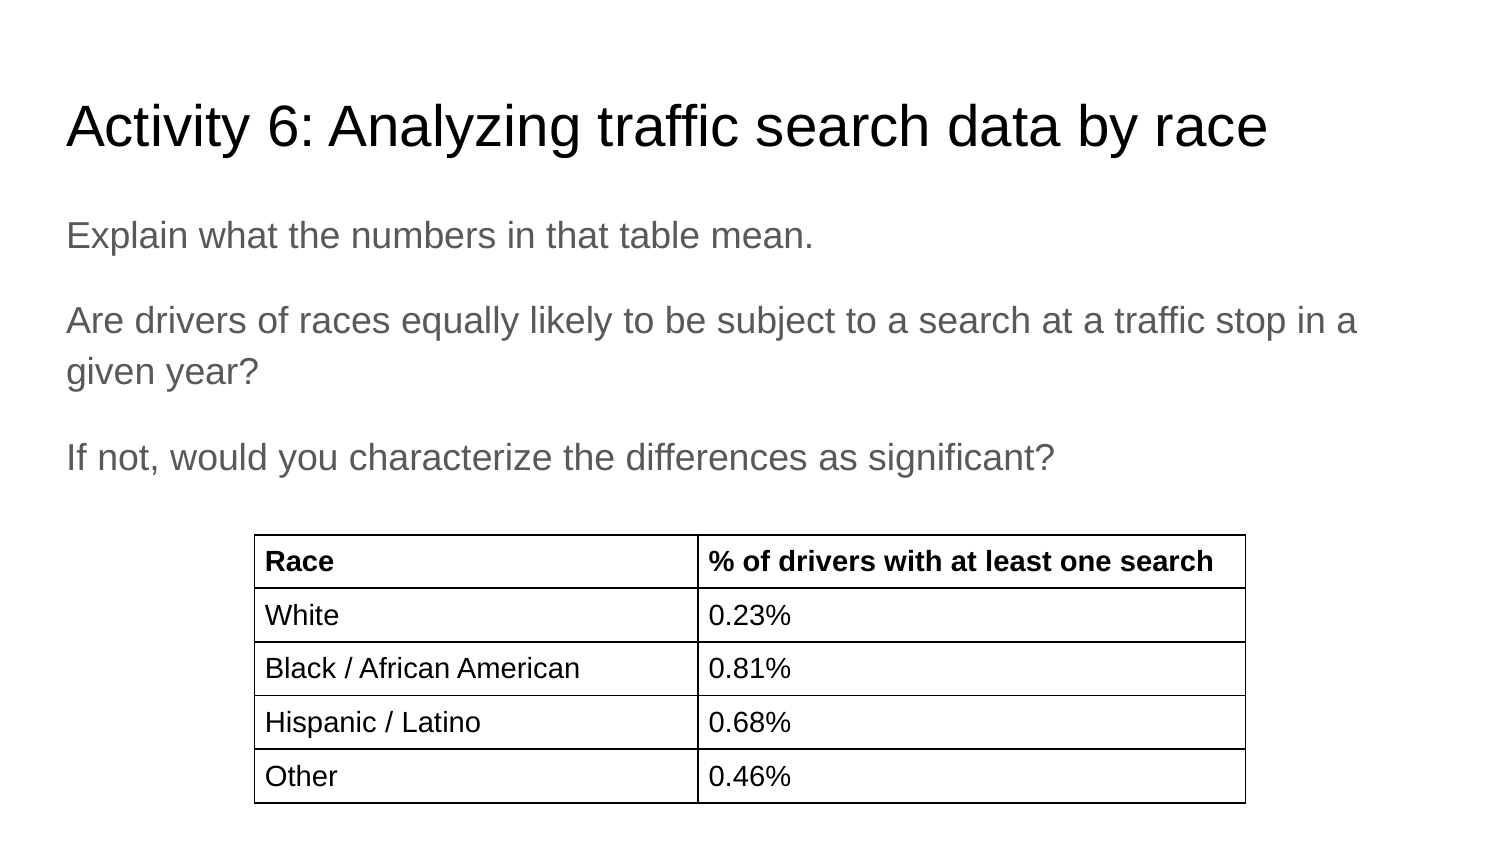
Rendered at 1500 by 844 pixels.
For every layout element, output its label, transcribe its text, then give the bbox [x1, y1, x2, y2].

title Activity 6: Analyzing traffic search data by race [51, 72, 1449, 167]
table_cell 0.46% [699, 750, 1245, 802]
table_cell 0.81% [699, 643, 1245, 695]
table_header Race [255, 536, 697, 587]
table_cell White [255, 589, 697, 641]
table_header % of drivers with at least one search [699, 536, 1245, 587]
list Explain what the numbers in that table mean. Are drivers of races equally likely to be subject to a search at a traffic stop in a given year? If not, would you characterize the differences as significant? [51, 189, 1449, 750]
table_cell Other [255, 750, 697, 802]
table_cell 0.68% [699, 696, 1245, 748]
table_cell 0.23% [699, 589, 1245, 641]
table_cell Hispanic / Latino [255, 696, 697, 748]
table_cell Black / African American [255, 643, 697, 695]
